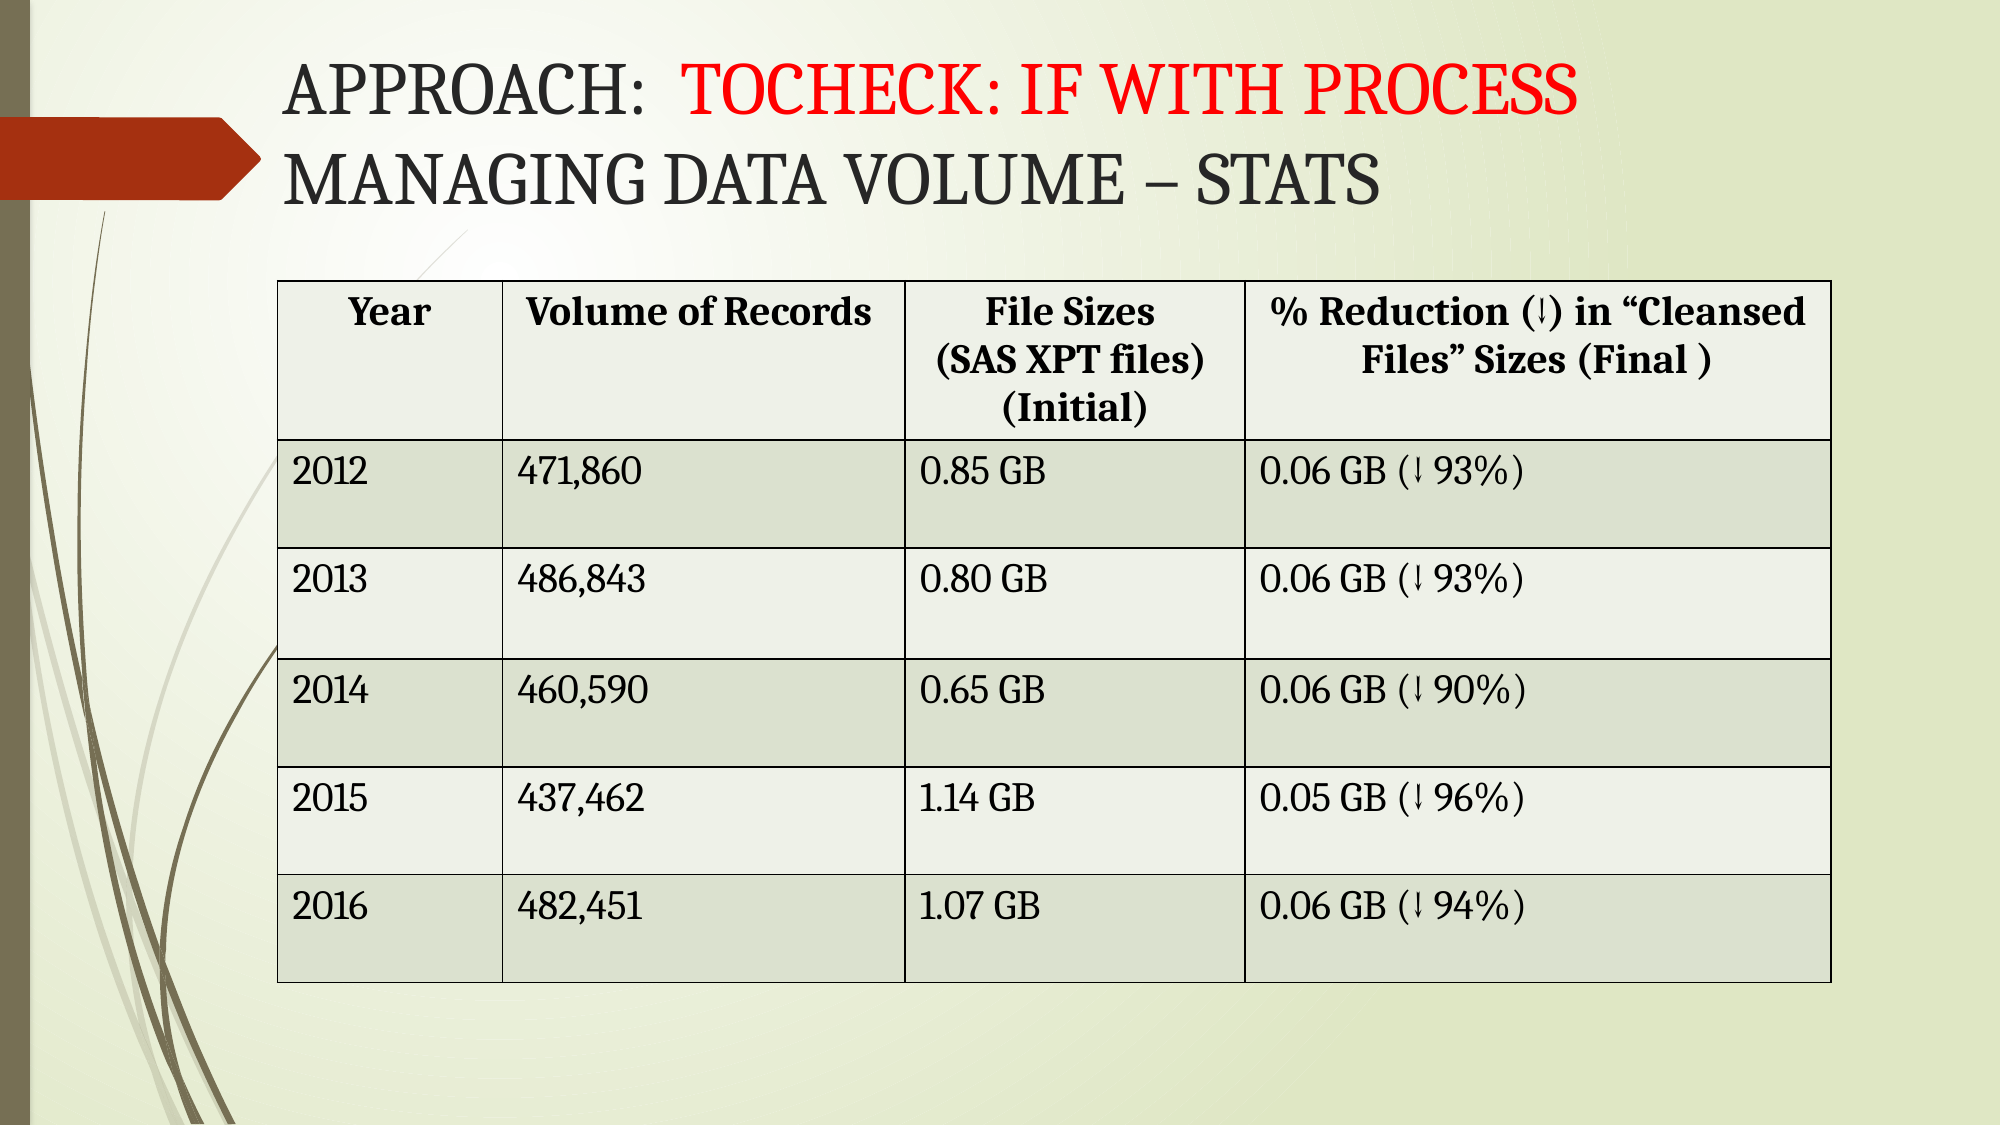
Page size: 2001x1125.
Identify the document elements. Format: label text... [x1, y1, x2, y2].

table_header % Reduction (↓) in “Cleansed Files” Sizes (Final ) [1246, 282, 1830, 439]
table_cell 2014 [278, 660, 502, 766]
table_cell 460,590 [503, 660, 904, 766]
table_cell 0.05 GB (↓ 96%) [1246, 768, 1830, 874]
title APPROACH: TOCHECK: IF WITH PROCESS MANAGING DATA VOLUME – STATS [267, 32, 1730, 243]
table_cell 0.06 GB (↓ 90%) [1246, 660, 1830, 766]
table_cell 0.06 GB (↓ 94%) [1246, 875, 1830, 982]
table_cell 482,451 [503, 875, 904, 982]
table_cell 1.14 GB [906, 768, 1244, 874]
table_cell 0.80 GB [906, 549, 1244, 658]
table_cell 2012 [278, 441, 502, 547]
table_header Volume of Records [503, 282, 904, 439]
table_cell 0.06 GB (↓ 93%) [1246, 549, 1830, 658]
table_cell 2013 [278, 549, 502, 658]
table_header File Sizes (SAS XPT files) (Initial) [906, 282, 1244, 439]
table_cell 2016 [278, 875, 502, 982]
table_cell 486,843 [503, 549, 904, 658]
table_cell 471,860 [503, 441, 904, 547]
table_header Year [278, 282, 502, 439]
table_cell 0.65 GB [906, 660, 1244, 766]
table_cell 0.85 GB [906, 441, 1244, 547]
table_cell 0.06 GB (↓ 93%) [1246, 441, 1830, 547]
table_cell 2015 [278, 768, 502, 874]
table_cell 437,462 [503, 768, 904, 874]
table_cell 1.07 GB [906, 875, 1244, 982]
